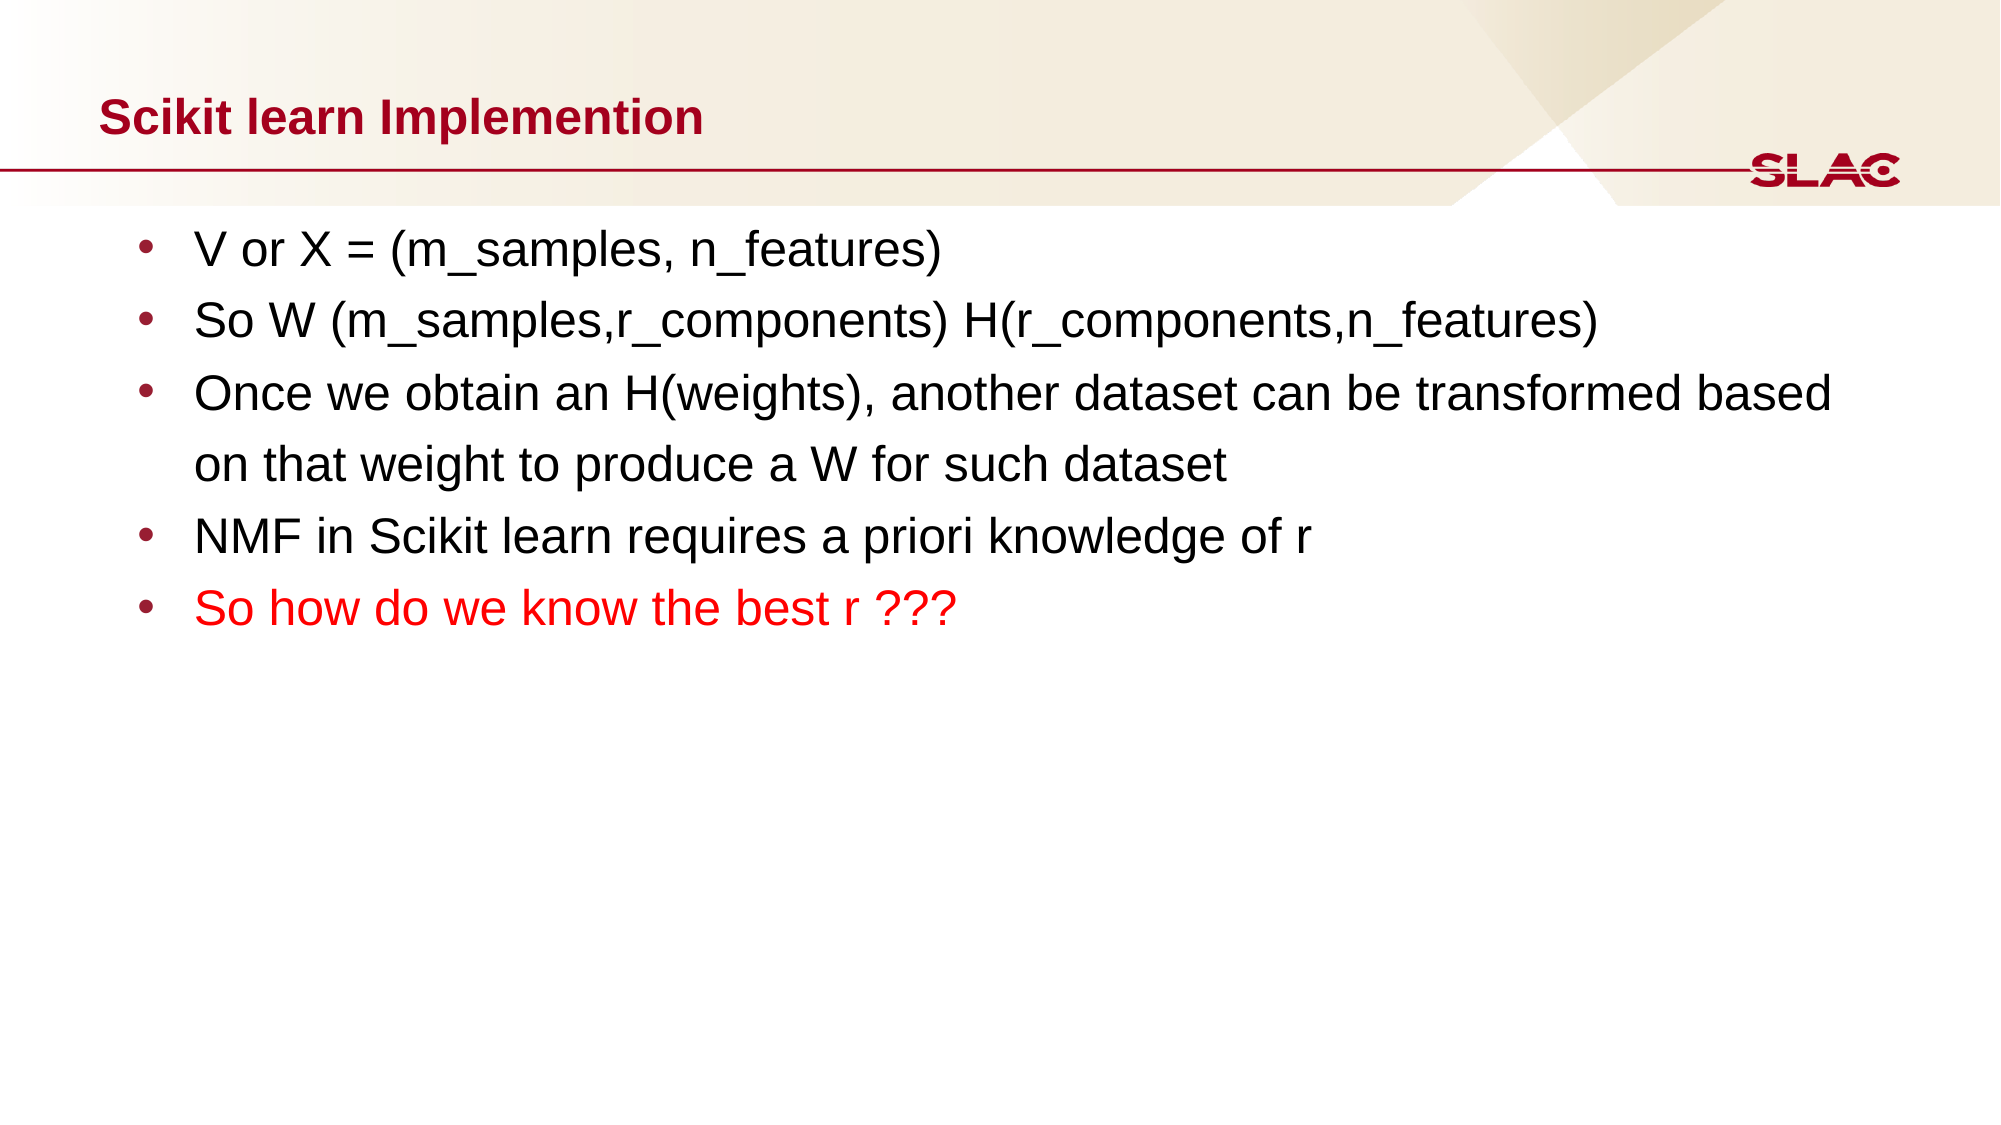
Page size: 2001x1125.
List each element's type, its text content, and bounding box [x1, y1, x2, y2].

list V or X = (m_samples, n_features) So W (m_samples,r_components) H(r_components,n_features) Once we obtain an H(weights), another dataset can be transformed based on that weight to produce a W for such dataset NMF in Scikit learn requires a priori knowledge of r So how do we know the best r ??? [99, 203, 1874, 1035]
title Scikit learn Implemention [98, 21, 1872, 145]
picture [0, 0, 2000, 206]
